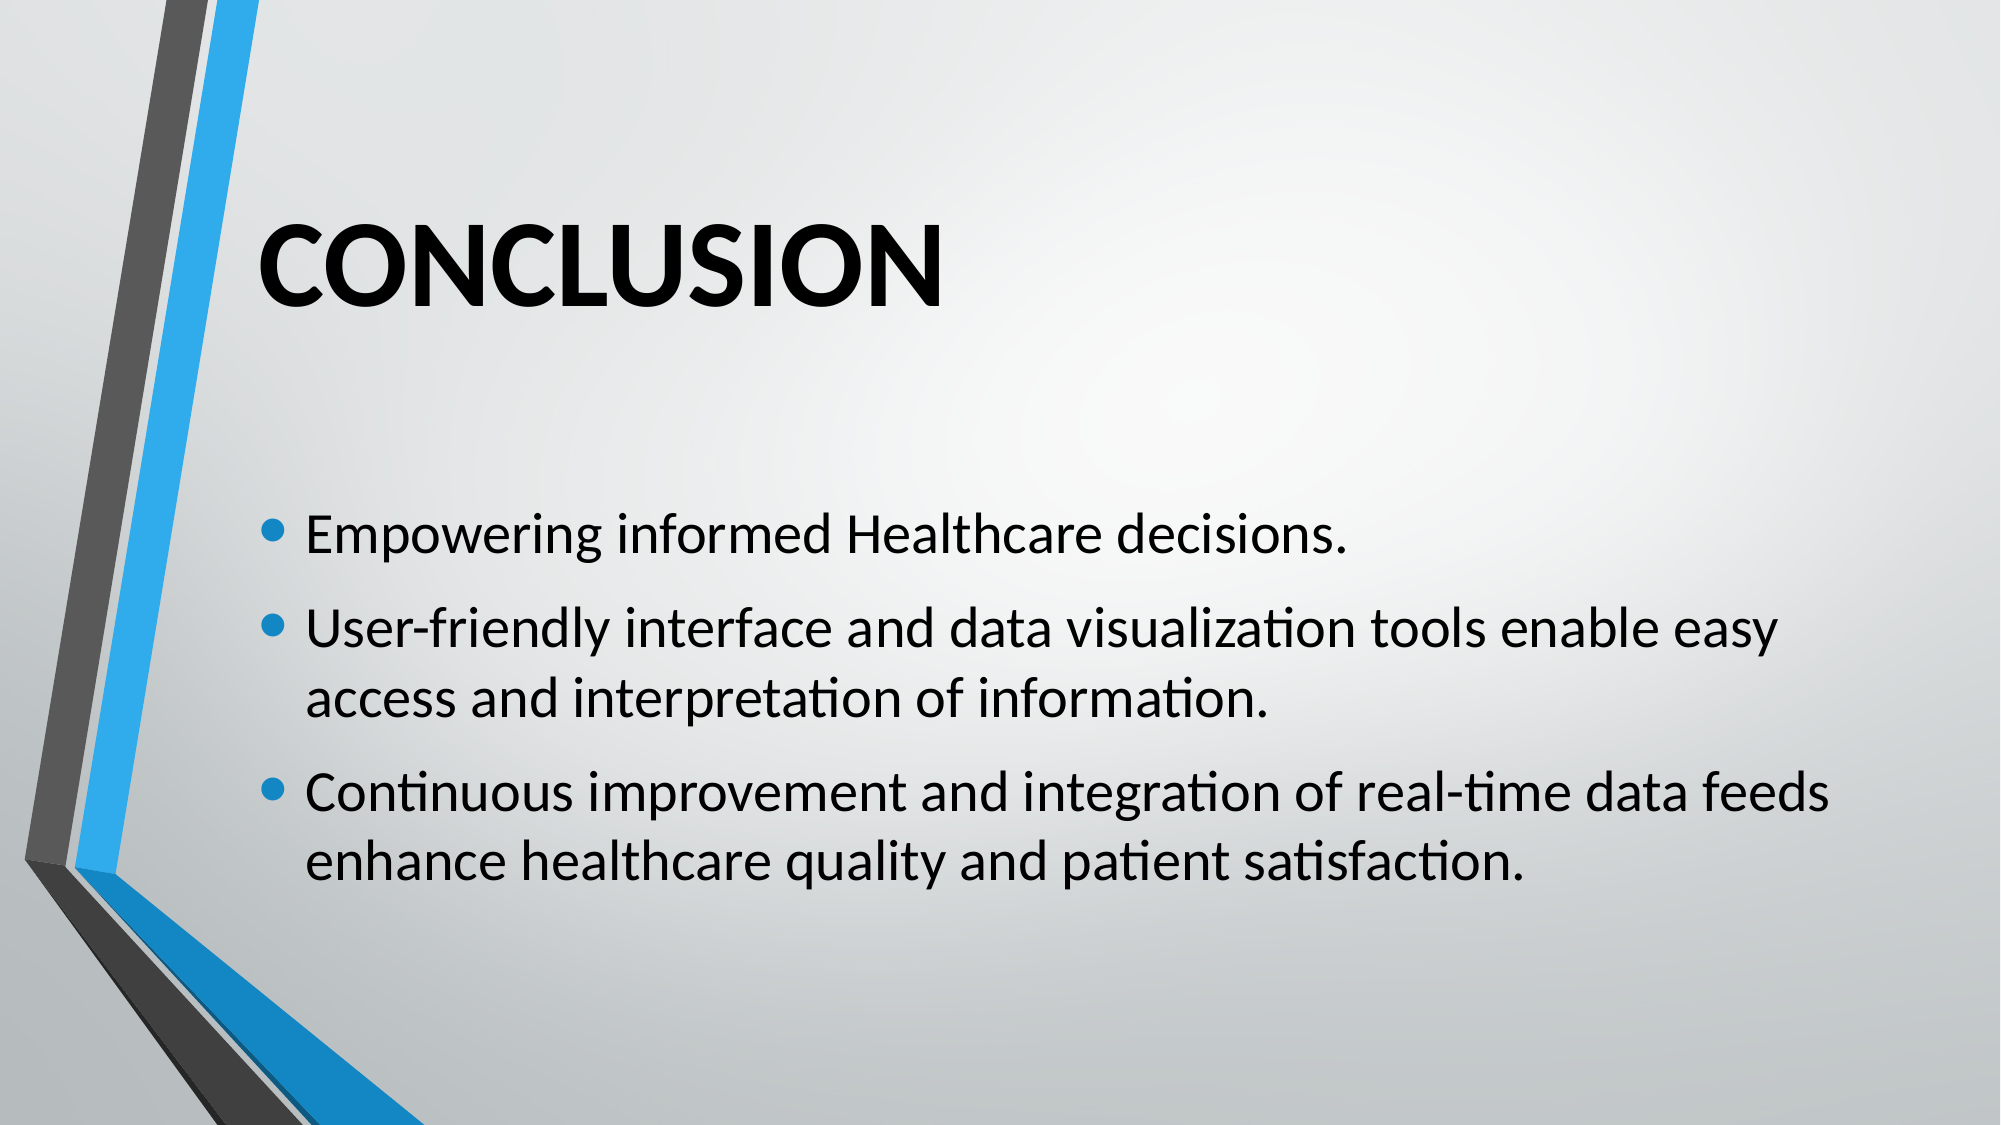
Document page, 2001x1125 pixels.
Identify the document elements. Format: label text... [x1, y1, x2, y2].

title CONCLUSION [243, 112, 1887, 400]
list Empowering informed Healthcare decisions. User-friendly interface and data visualization tools enable easy access and interpretation of information. Continuous improvement and integration of real-time data feeds enhance healthcare quality and patient satisfaction. [243, 437, 1887, 950]
